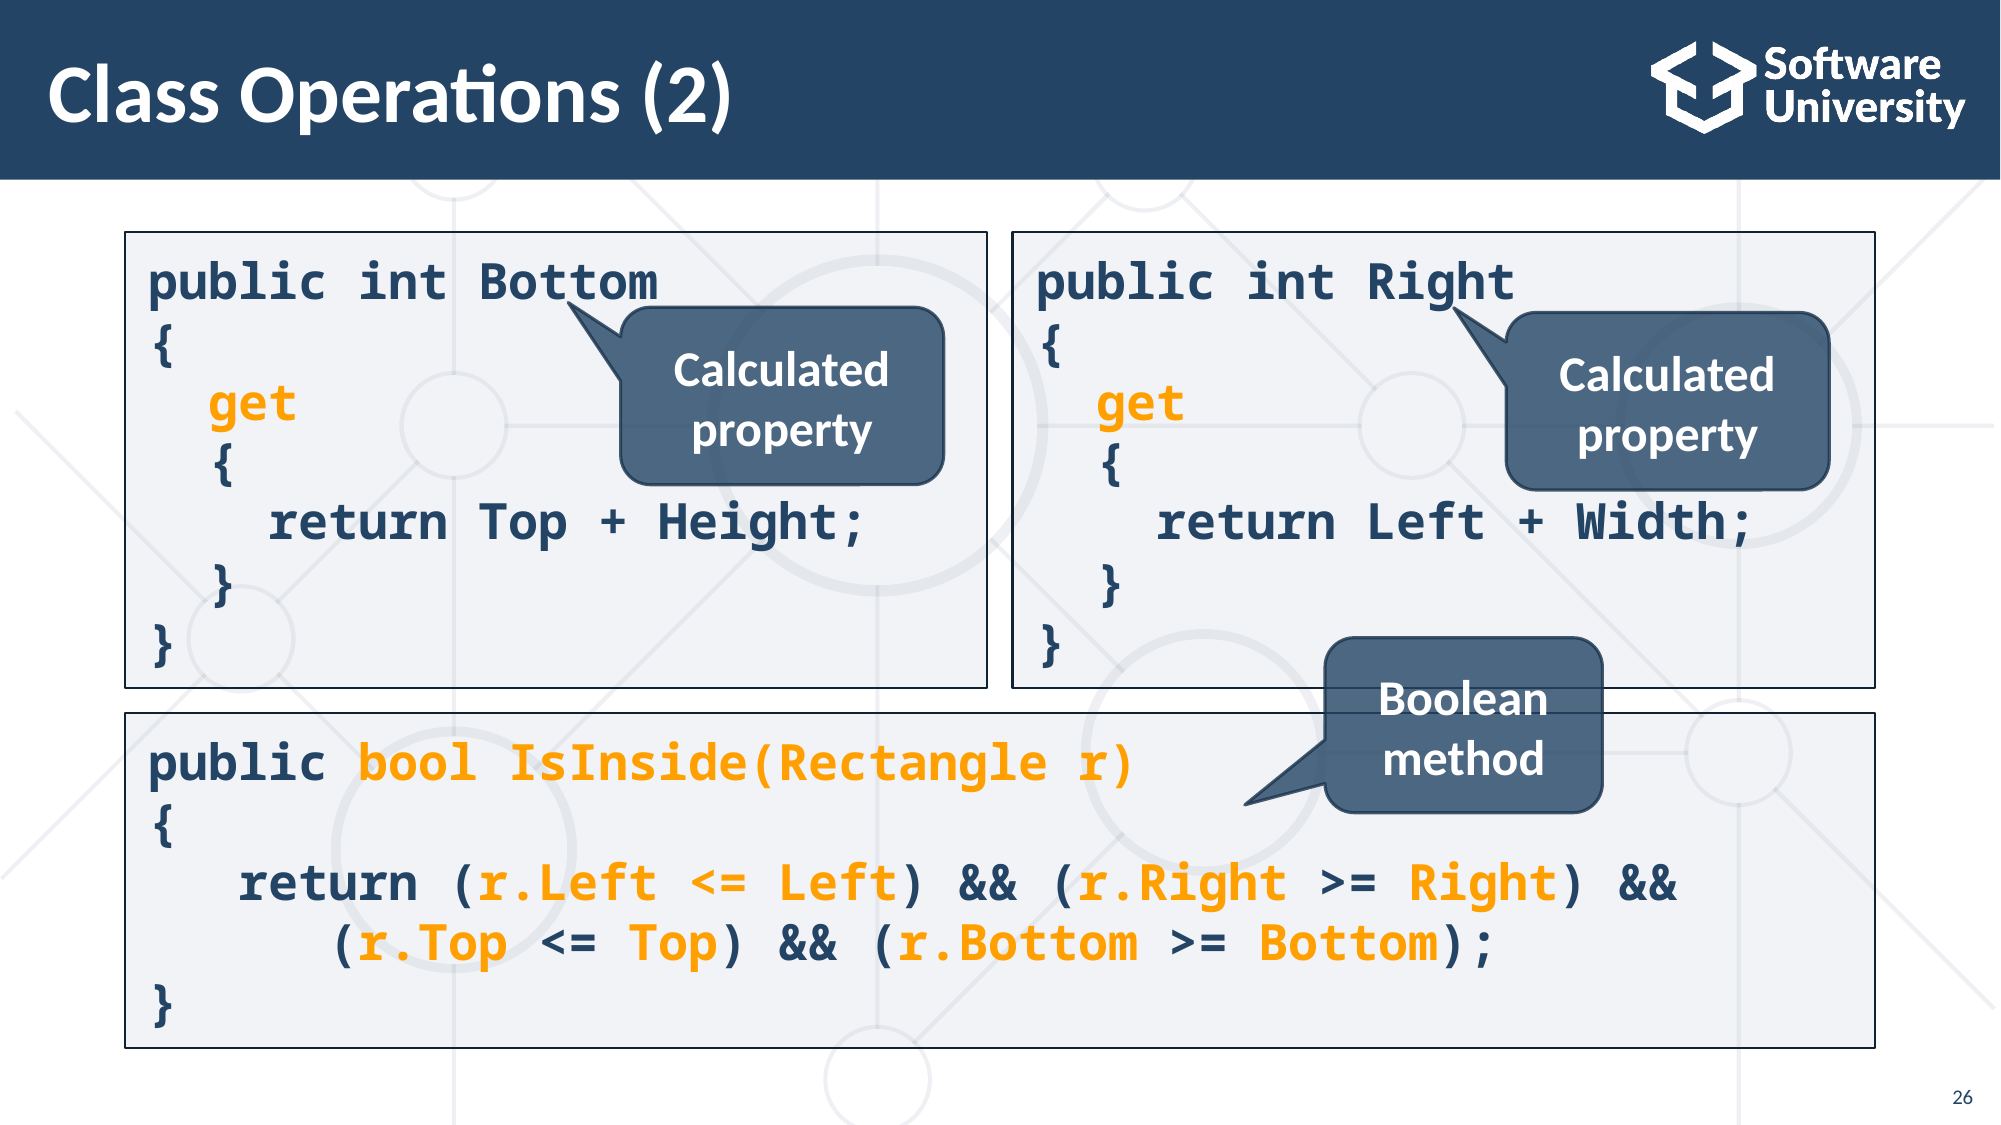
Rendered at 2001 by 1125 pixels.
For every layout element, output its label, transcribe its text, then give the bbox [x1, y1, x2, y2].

text_box Calculated property [566, 300, 946, 487]
text_box public int Bottom { get { return Top + Height; } } [125, 232, 988, 688]
picture [1651, 41, 1966, 134]
text_box public bool IsInside(Rectangle r) { return (r.Left <= Left) && (r.Right >= Right) && (r.Top <= Top) && (r.Bottom >= Bottom); } [125, 712, 1875, 1049]
slide_number 26 [1927, 1067, 1989, 1117]
text_box public int Right { get { return Left + Width; } } [1012, 232, 1875, 688]
text_box Calculated property [1452, 306, 1832, 493]
text_box Boolean method [1242, 635, 1605, 815]
title Class Operations (2) [31, 16, 1625, 162]
